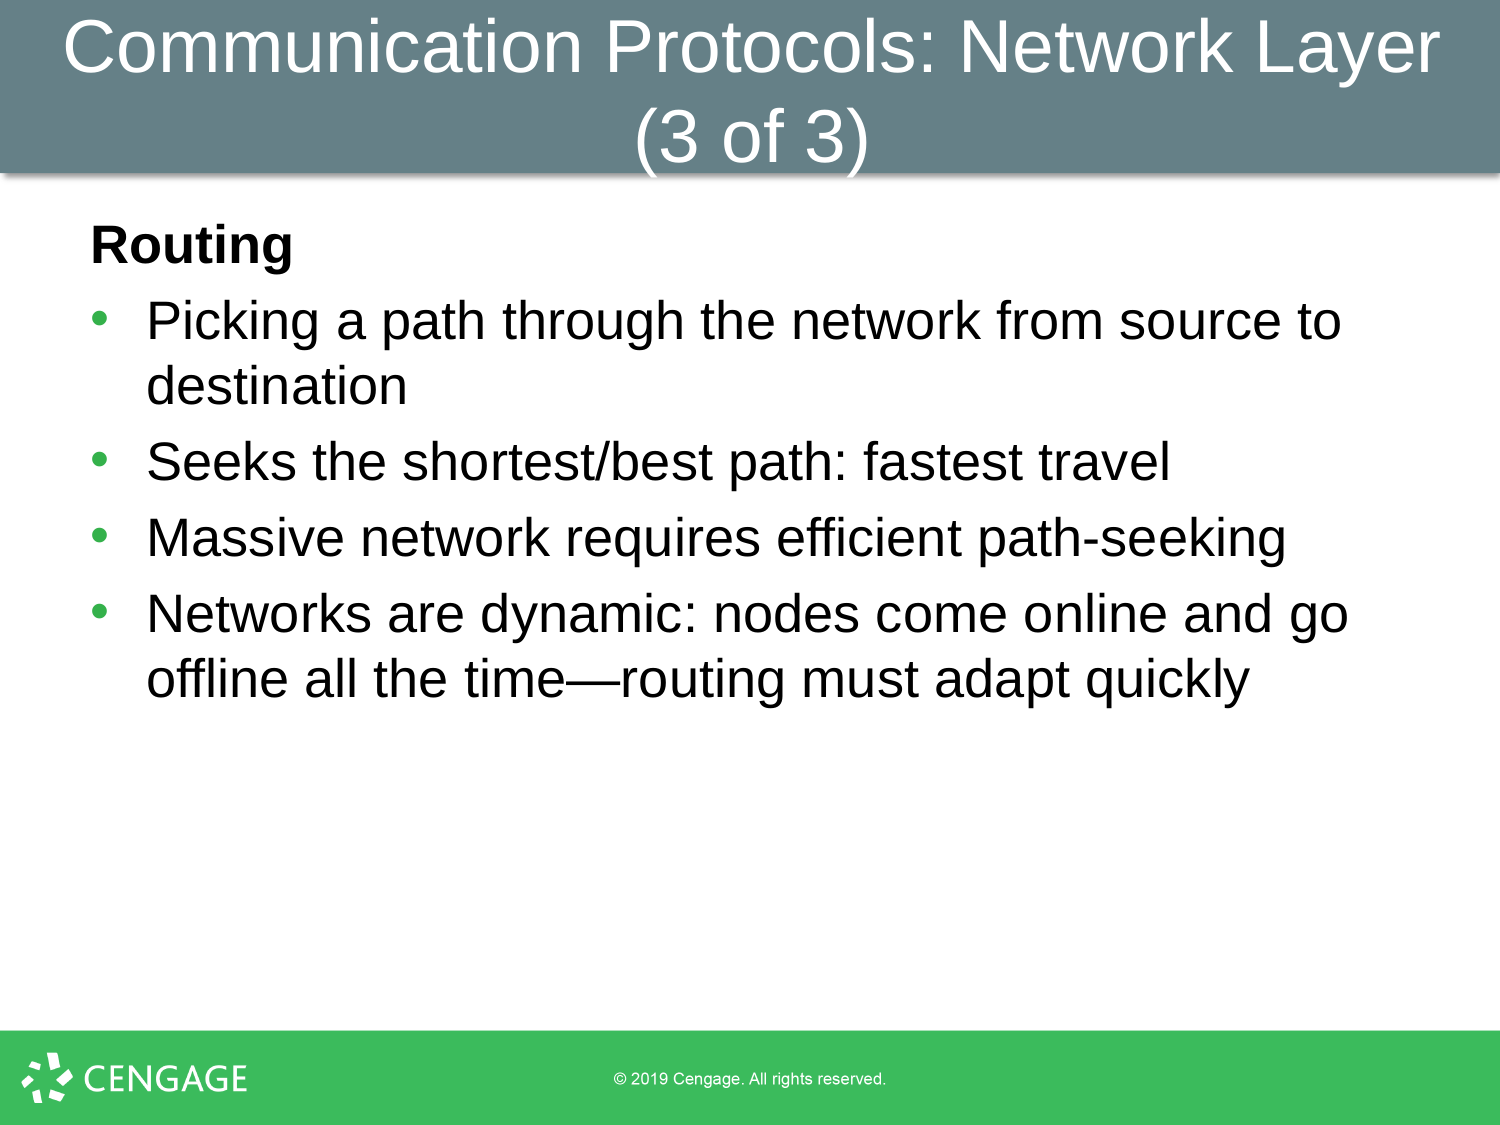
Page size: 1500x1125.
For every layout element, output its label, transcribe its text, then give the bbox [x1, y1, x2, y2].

list Routing Picking a path through the network from source to destination Seeks the shortest/best path: fastest travel Massive network requires efficient path-seeking Networks are dynamic: nodes come online and go offline all the time—routing must adapt quickly [75, 201, 1425, 1005]
picture [0, 0, 1500, 1125]
title Communication Protocols: Network Layer (3 of 3) [22, 0, 1483, 174]
